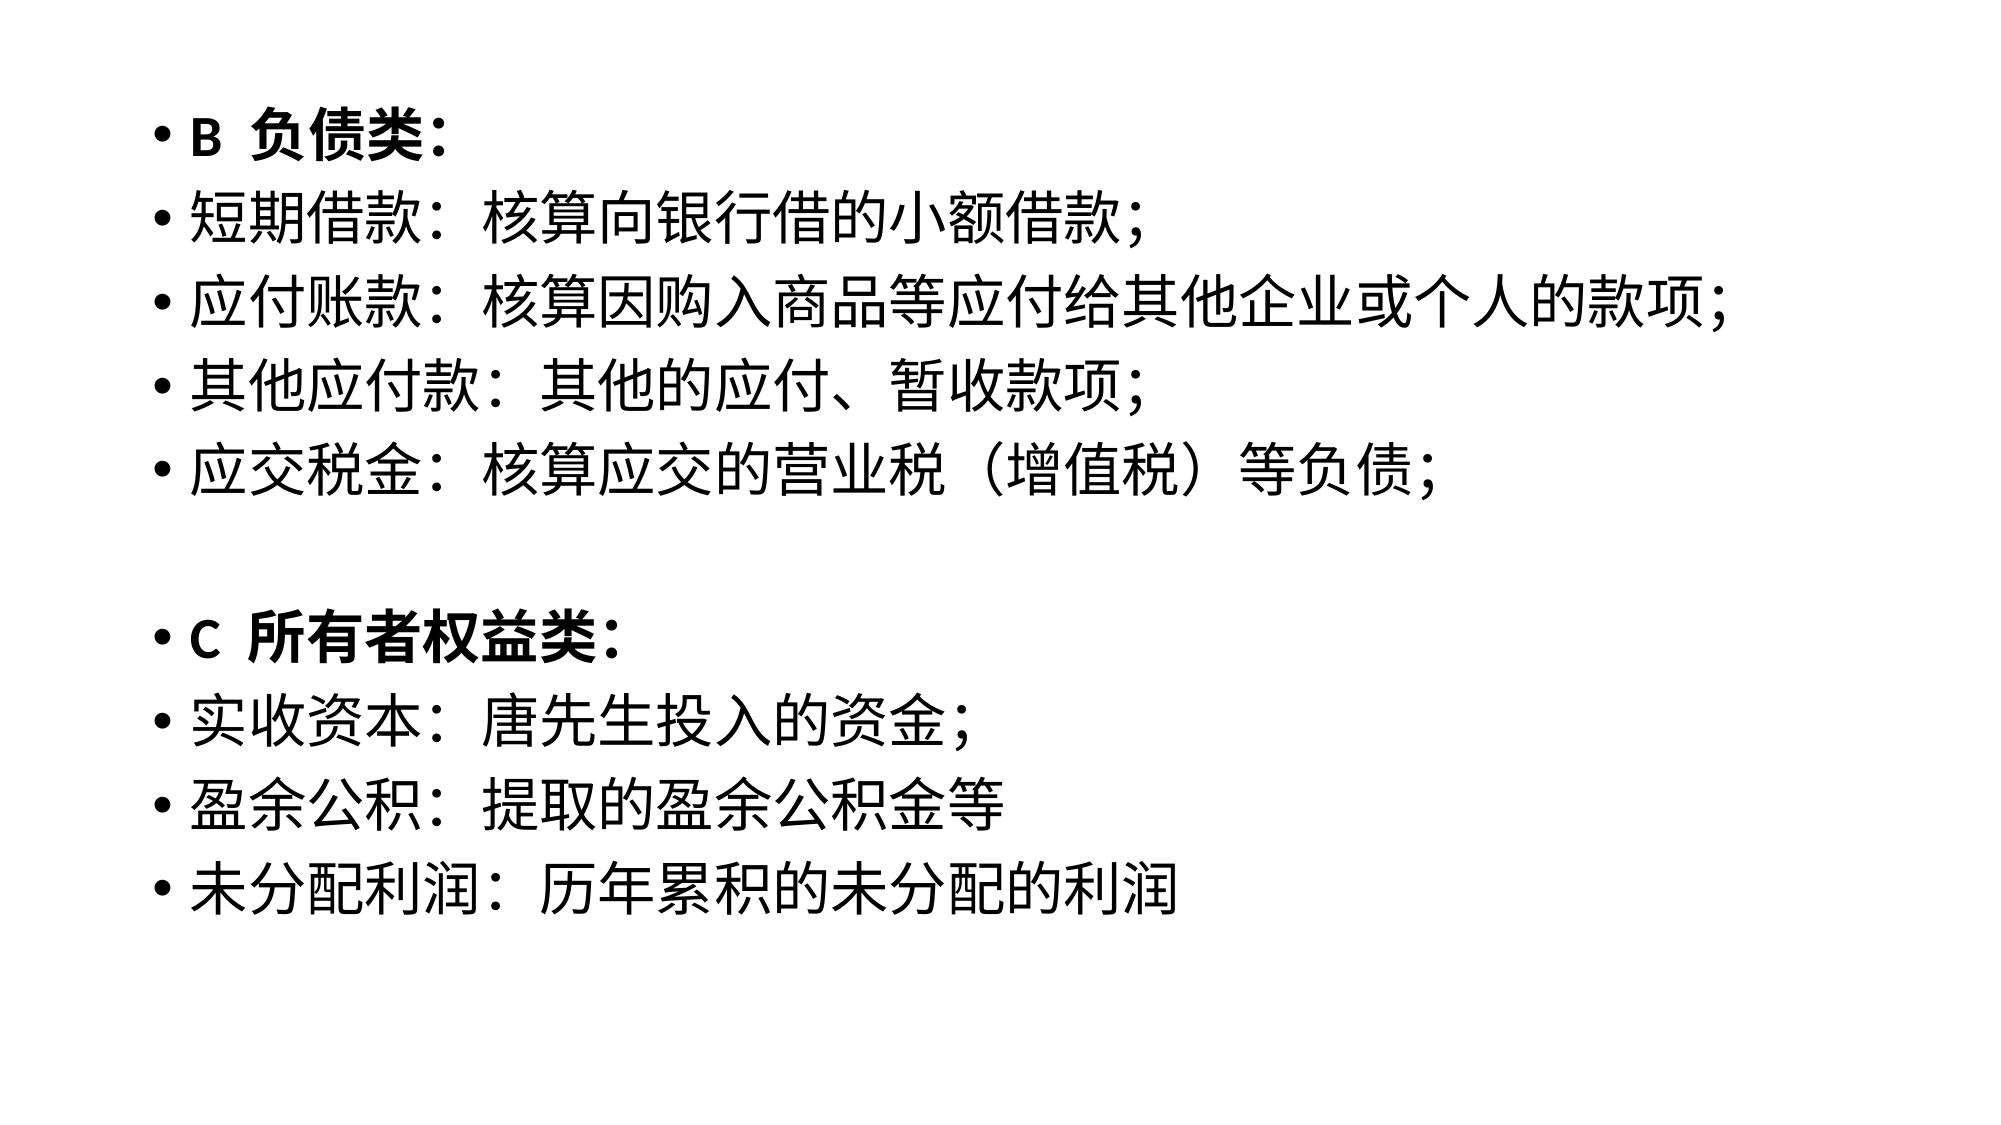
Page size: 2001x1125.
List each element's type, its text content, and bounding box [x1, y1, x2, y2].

list B 负债类： 短期借款：核算向银行借的小额借款； 应付账款：核算因购入商品等应付给其他企业或个人的款项； 其他应付款：其他的应付、暂收款项； 应交税金：核算应交的营业税（增值税）等负债； C 所有者权益类： 实收资本：唐先生投入的资金； 盈余公积：提取的盈余公积金等 未分配利润：历年累积的未分配的利润 [137, 98, 1863, 1034]
